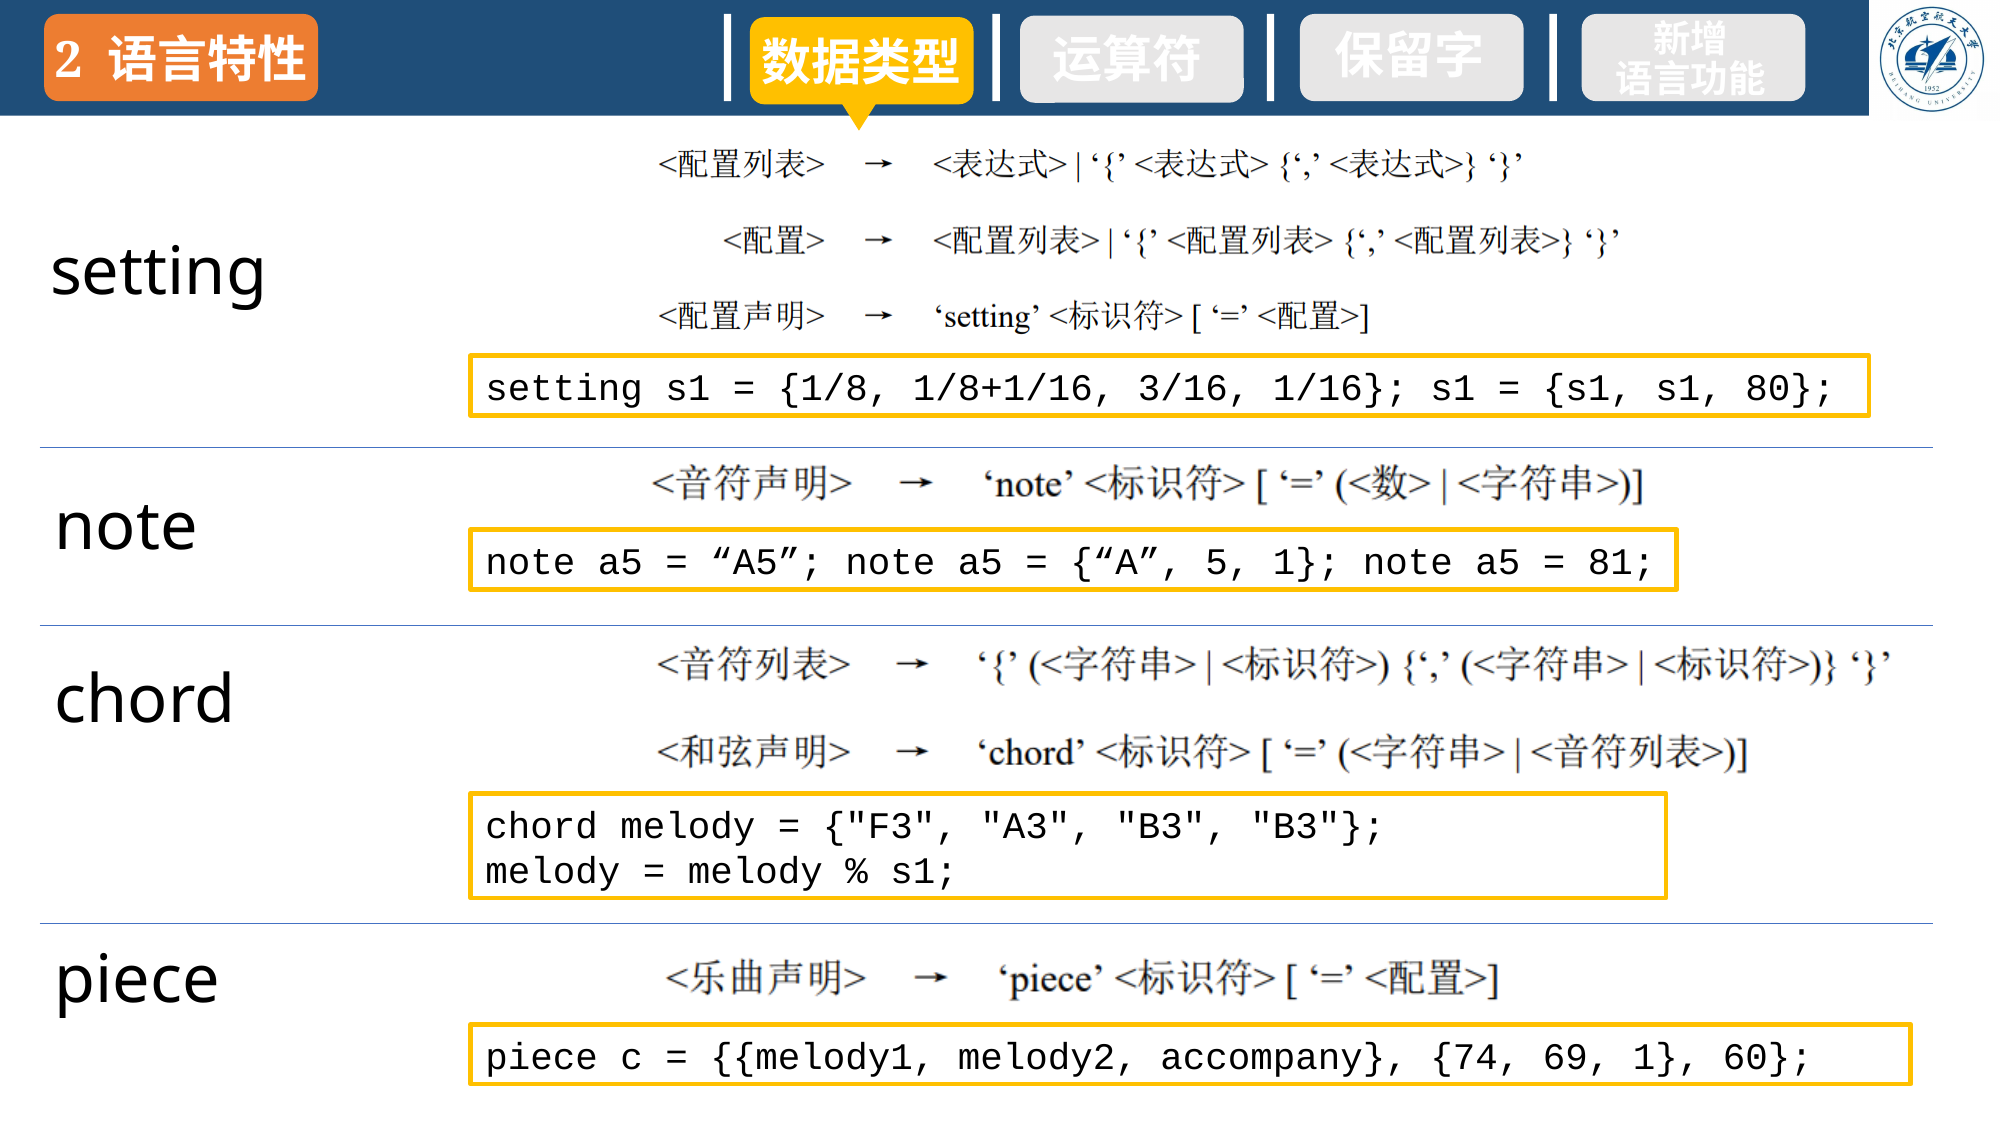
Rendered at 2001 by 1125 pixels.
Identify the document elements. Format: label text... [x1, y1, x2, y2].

text_box setting [35, 215, 319, 330]
picture [646, 930, 1546, 1028]
text_box note [39, 470, 1438, 586]
text_box [1266, 13, 1275, 102]
text_box 2 语言特性 [39, 3, 421, 120]
text_box [997, 13, 1001, 102]
text_box 运算符 [1002, 4, 1253, 120]
picture [1869, 0, 2000, 121]
text_box [1298, 12, 1319, 103]
picture [643, 135, 1630, 347]
text_box chord [39, 643, 643, 758]
text_box setting s1 = {1/8, 1/8+1/16, 3/16, 1/16}; s1 = {s1, s1, 80}; [470, 355, 1869, 416]
text_box 新增 语言功能 [1566, 2, 1816, 118]
text_box [723, 13, 732, 102]
text_box chord melody = {"F3", "A3", "B3", "B3"}; melody = melody % s1; [470, 793, 1666, 898]
text_box piece c = {{melody1, melody2, accompany}, {74, 69, 1}, 60}; [470, 1024, 1911, 1085]
text_box [852, 122, 866, 133]
text_box piece [39, 924, 1438, 1038]
text_box [1548, 13, 1558, 102]
picture [646, 450, 1652, 520]
text_box 数据类型 [746, 6, 997, 122]
picture [643, 626, 1900, 789]
text_box note a5 = “A5”; note a5 = {“A”, 5, 1}; note a5 = 81; [470, 529, 1677, 590]
text_box 保留字 [1319, 0, 1569, 116]
